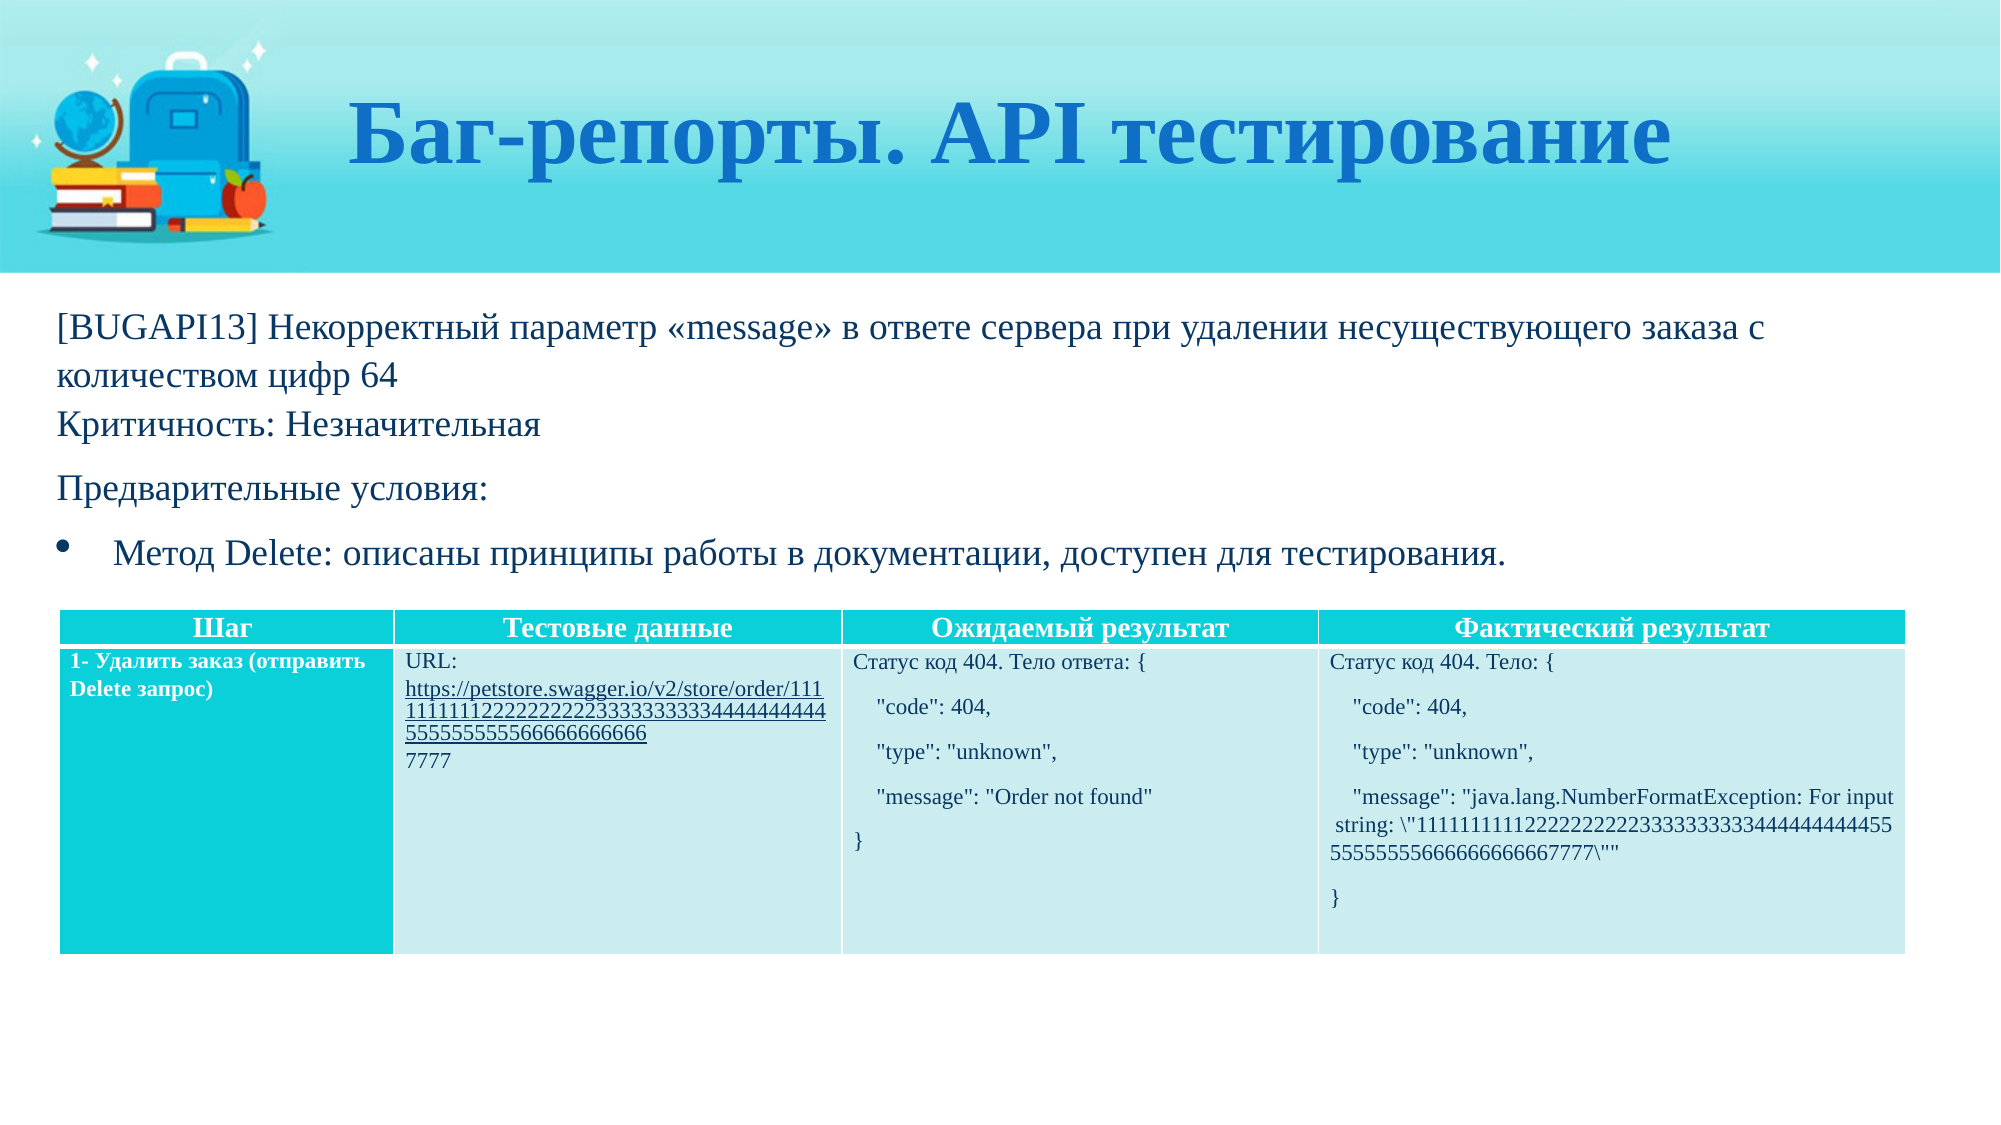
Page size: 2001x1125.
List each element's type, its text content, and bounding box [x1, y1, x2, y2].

table_cell Статус код 404. Тело ответа: { "code": 404, "type": "unknown", "message": "Order not found" } [843, 649, 1318, 954]
title Баг-репорты. API тестирование [333, 25, 1946, 243]
picture [0, 0, 2000, 352]
table_header Шаг [60, 610, 393, 644]
table_cell URL: https://petstore.swagger.io/v2/store/order/11111111112222222222333333333344444444445555555555666666666667777 [395, 649, 841, 954]
table_header Ожидаемый результат [843, 610, 1318, 644]
text_box [BUGAPI13] Некорректный параметр «message» в ответе сервера при удалении несуществующего заказа с количеством цифр 64 Критичность: Незначительная Предварительные условия: Метод Delete: описаны принципы работы в документации, доступен для тестирования. [41, 291, 1907, 643]
table_cell 1- Удалить заказ (отправить Delete запрос) [60, 649, 393, 954]
table_header Фактический результат [1319, 610, 1905, 644]
table_header Тестовые данные [395, 610, 841, 644]
table_cell Статус код 404. Тело: { "code": 404, "type": "unknown", "message": "java.lang.NumberFormatException: For input string: \"11111111112222222222333333333344444444445555555555666666666667777\"" } [1319, 649, 1905, 954]
